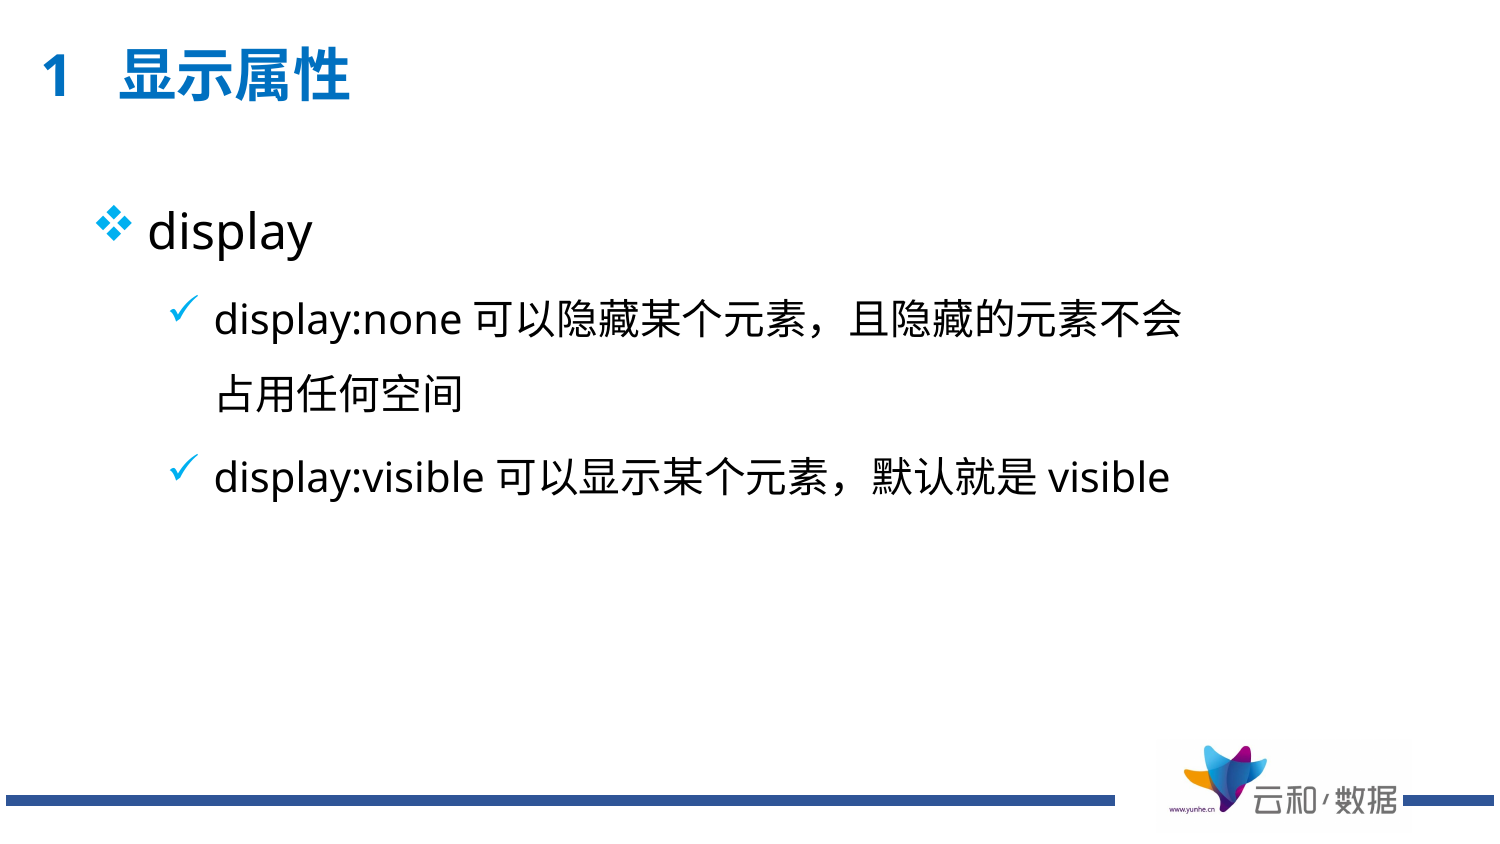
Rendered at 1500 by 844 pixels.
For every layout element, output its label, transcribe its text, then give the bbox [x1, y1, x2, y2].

picture [1156, 739, 1412, 750]
list display display:none可以隐藏某个元素，且隐藏的元素不会占用任何空间 display:visible可以显示某个元素，默认就是visible [76, 161, 1199, 729]
slide_number [1142, 750, 1493, 796]
title 1 显示属性 [25, 3, 1376, 144]
picture [1156, 796, 1412, 833]
